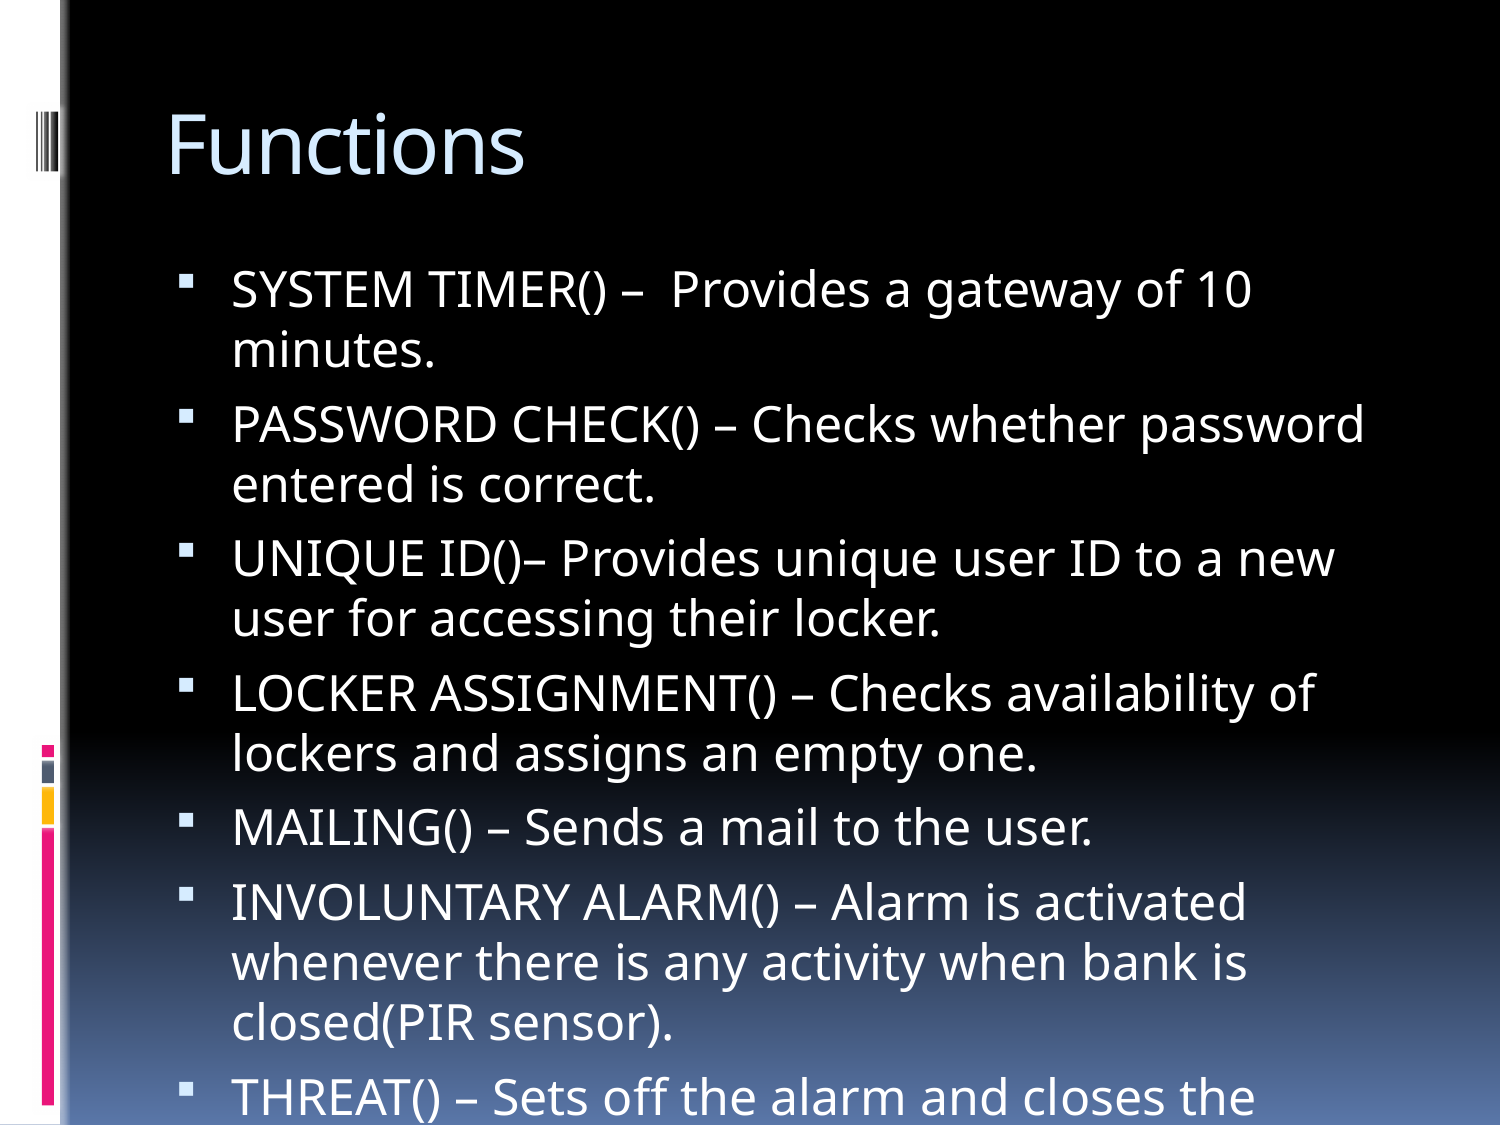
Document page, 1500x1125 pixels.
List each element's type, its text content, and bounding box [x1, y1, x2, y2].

title Functions [150, 84, 1425, 235]
list SYSTEM TIMER() – Provides a gateway of 10 minutes. PASSWORD CHECK() – Checks whether password entered is correct. UNIQUE ID()– Provides unique user ID to a new user for accessing their locker. LOCKER ASSIGNMENT() – Checks availability of lockers and assigns an empty one. MAILING() – Sends a mail to the user. INVOLUNTARY ALARM() – Alarm is activated whenever there is any activity when bank is closed(PIR sensor). THREAT() – Sets off the alarm and closes the opened locker. [149, 249, 1425, 1000]
